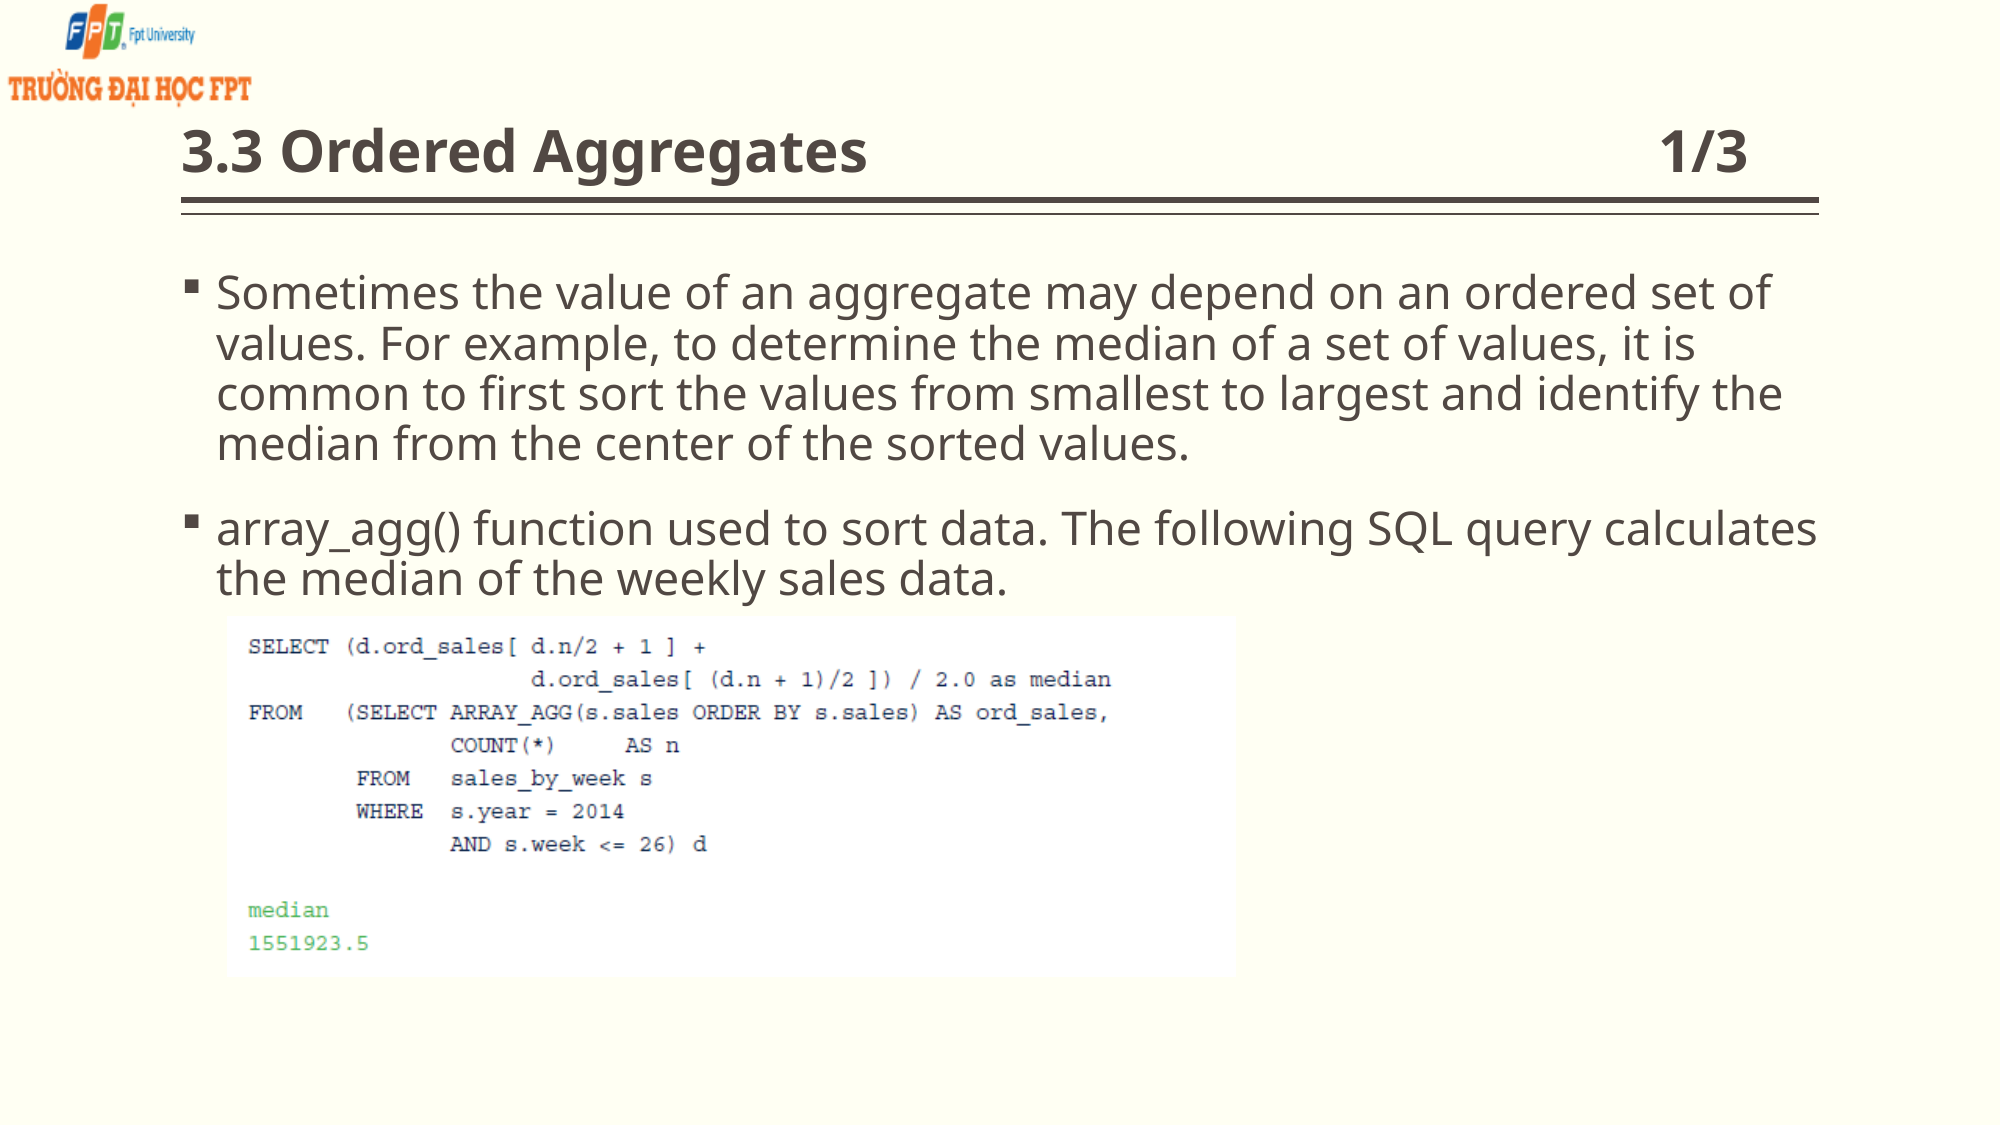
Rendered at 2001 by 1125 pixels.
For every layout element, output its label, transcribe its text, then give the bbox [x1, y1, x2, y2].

title 3.3 Ordered Aggregates 1/3 [181, 12, 1819, 193]
picture [227, 616, 1236, 977]
list Sometimes the value of an aggregate may depend on an ordered set of values. For example, to determine the median of a set of values, it is common to first sort the values from smallest to largest and identify the median from the center of the sorted values. array_agg() function used to sort data. The following SQL query calculates the median of the weekly sales data. [181, 262, 1819, 617]
picture [0, 0, 272, 121]
